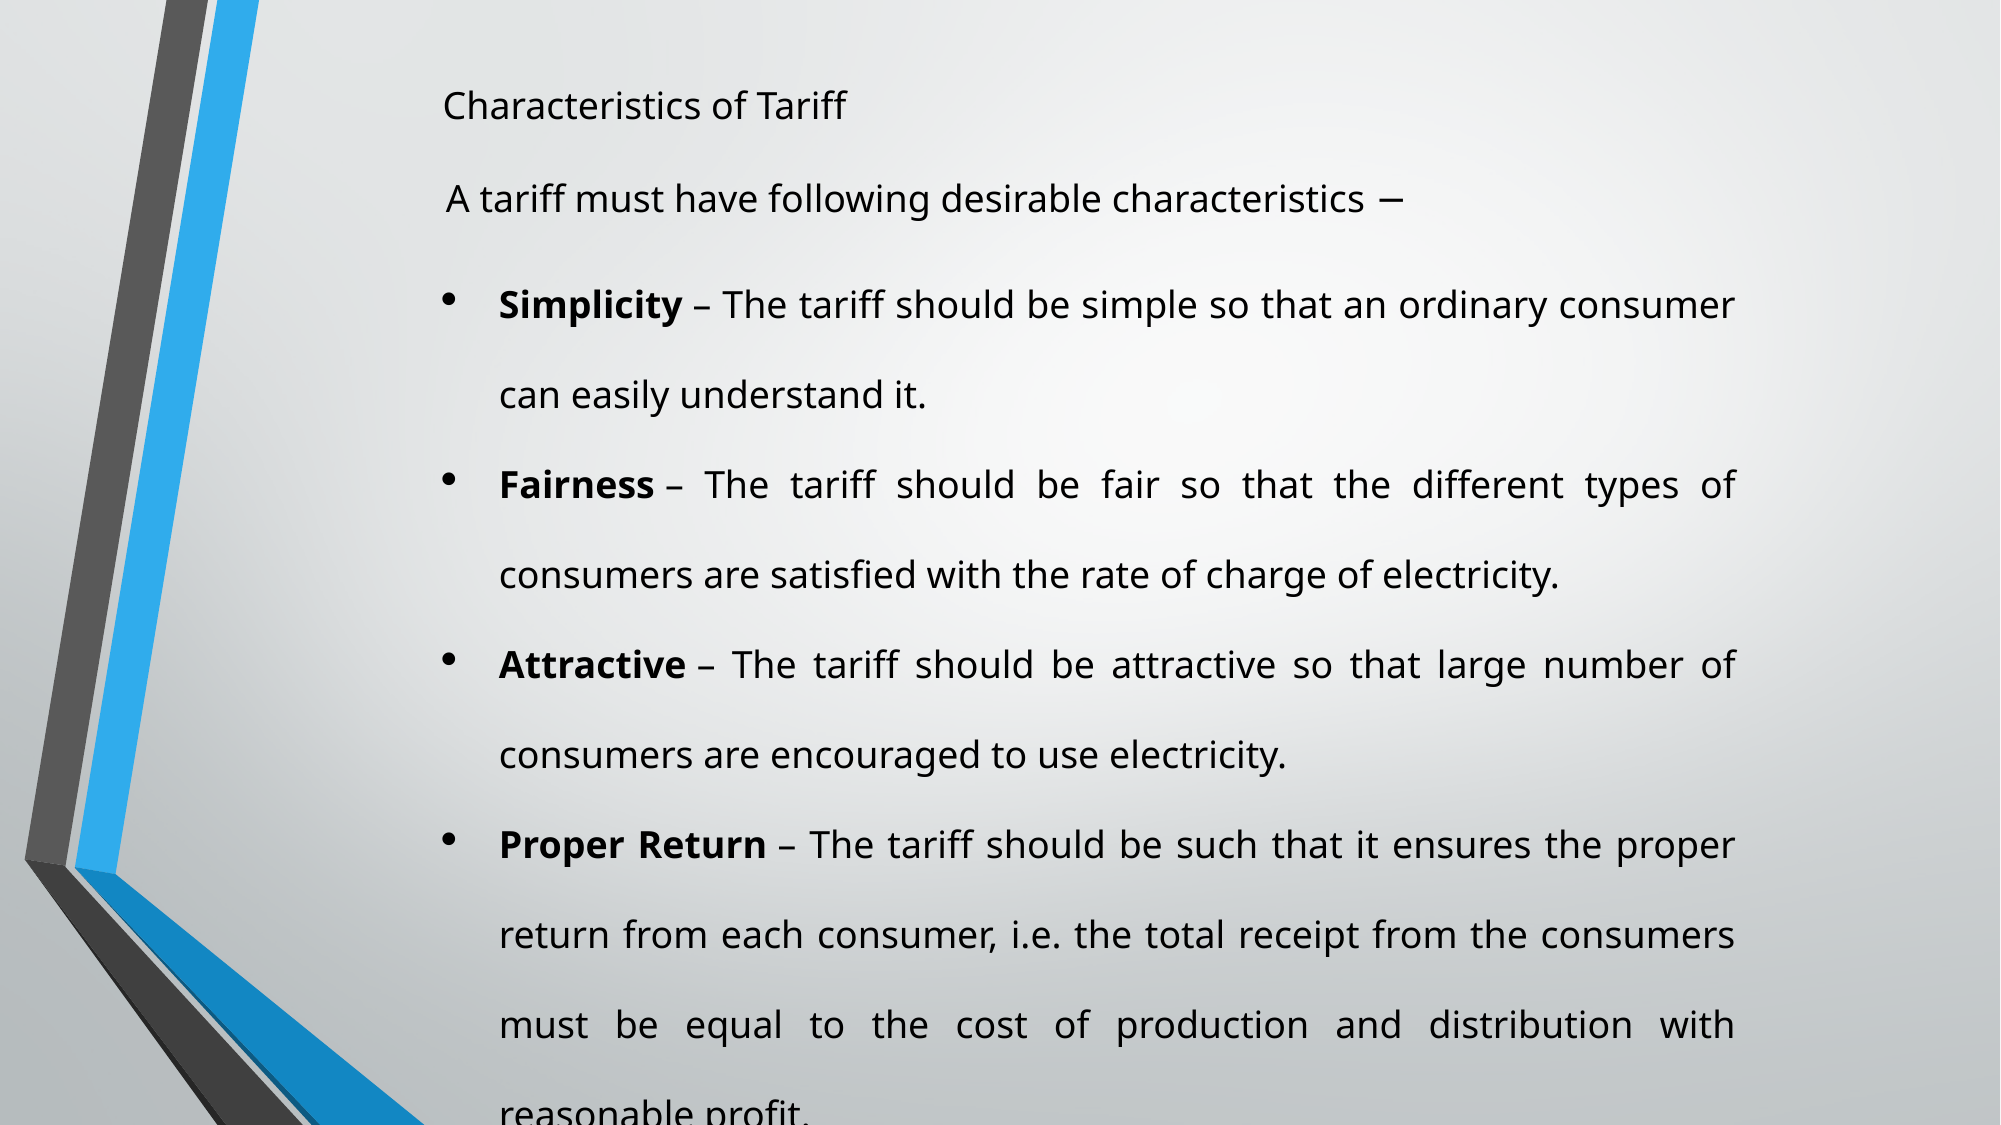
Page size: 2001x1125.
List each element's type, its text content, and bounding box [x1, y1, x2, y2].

text_box Characteristics of Tariff A tariff must have following desirable characteristics − Simplicity – The tariff should be simple so that an ordinary consumer can easily understand it. Fairness – The tariff should be fair so that the different types of consumers are satisfied with the rate of charge of electricity. Attractive – The tariff should be attractive so that large number of consumers are encouraged to use electricity. Proper Return – The tariff should be such that it ensures the proper return from each consumer, i.e. the total receipt from the consumers must be equal to the cost of production and distribution with reasonable profit. [427, 29, 1752, 1125]
